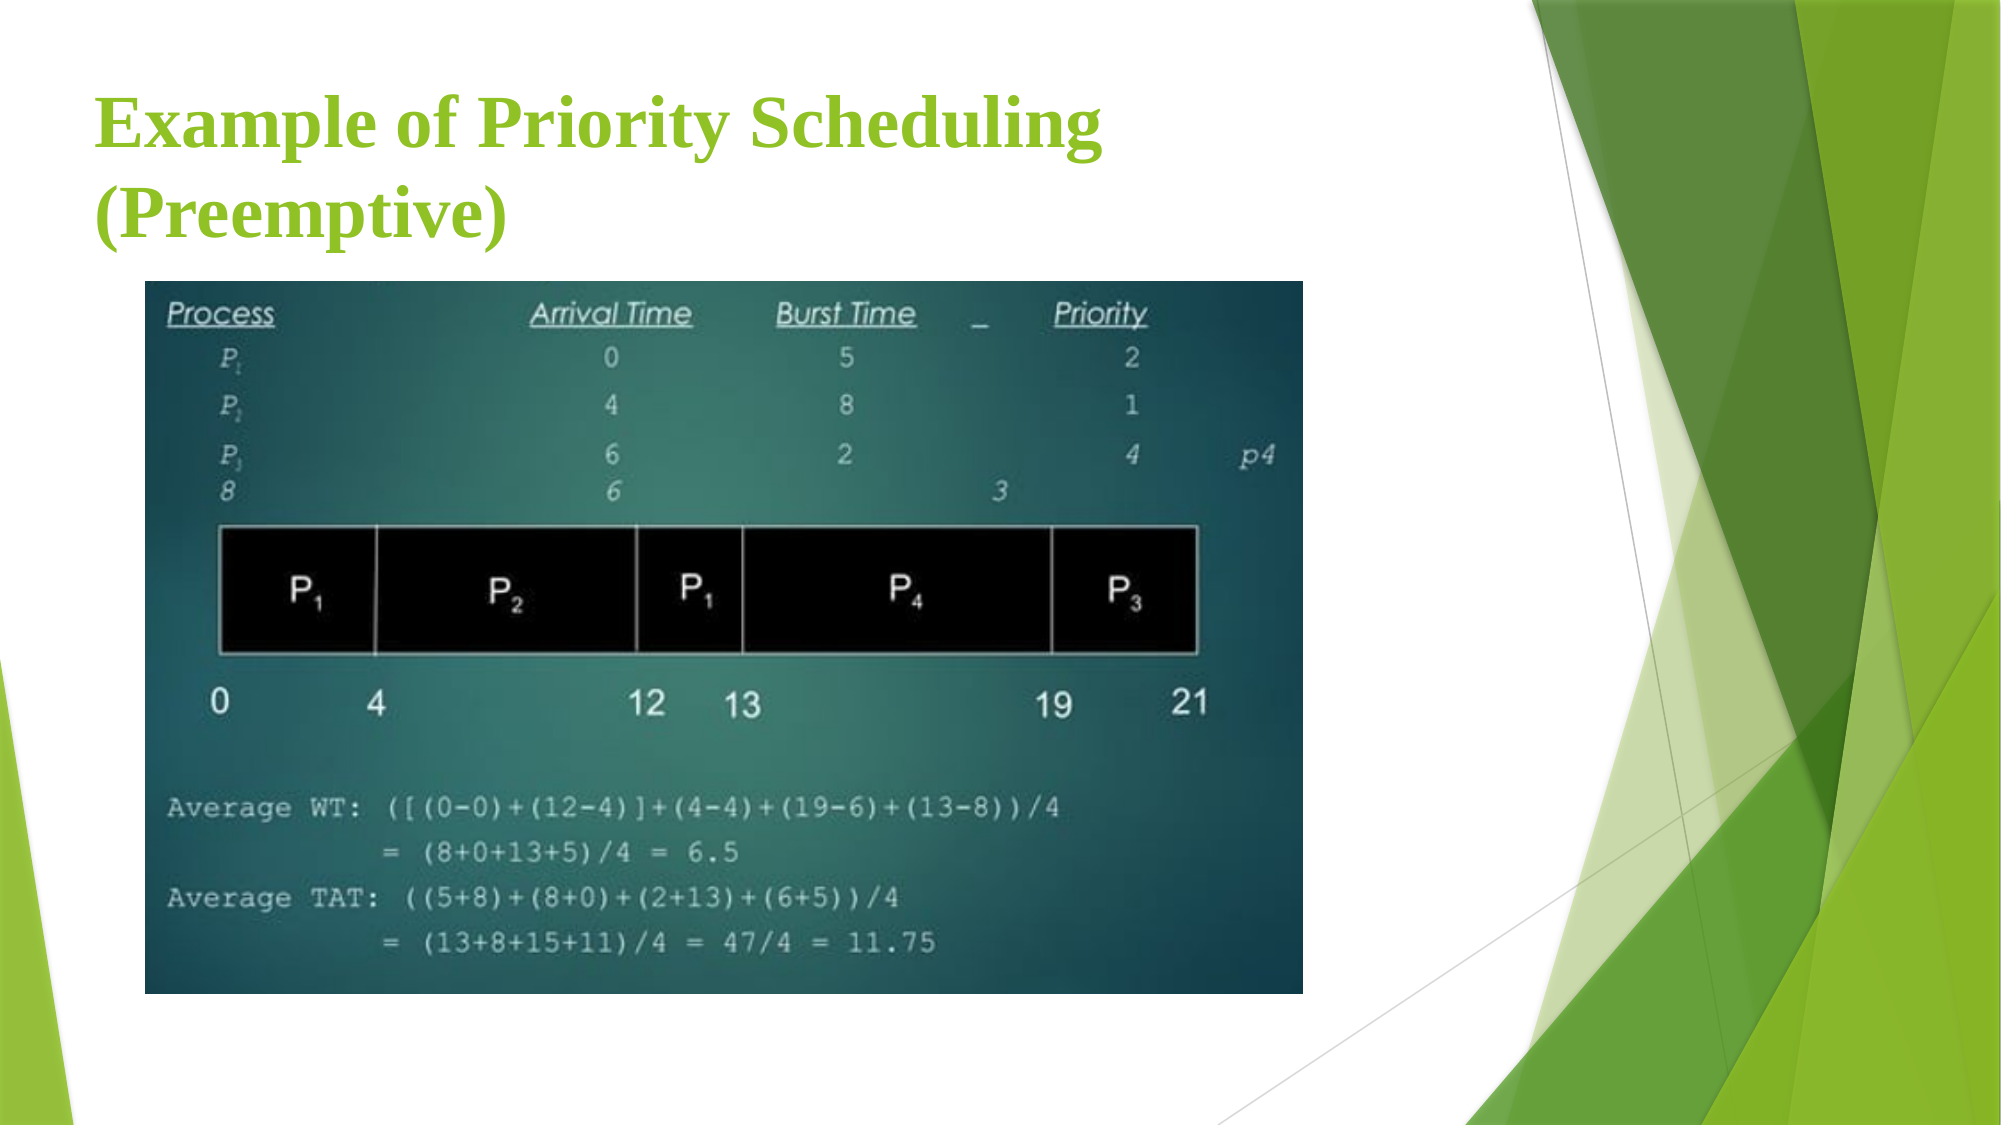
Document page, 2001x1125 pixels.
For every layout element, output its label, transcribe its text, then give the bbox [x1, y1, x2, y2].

title Example of Priority Scheduling (Preemptive) [79, 65, 1369, 282]
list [145, 281, 1303, 994]
